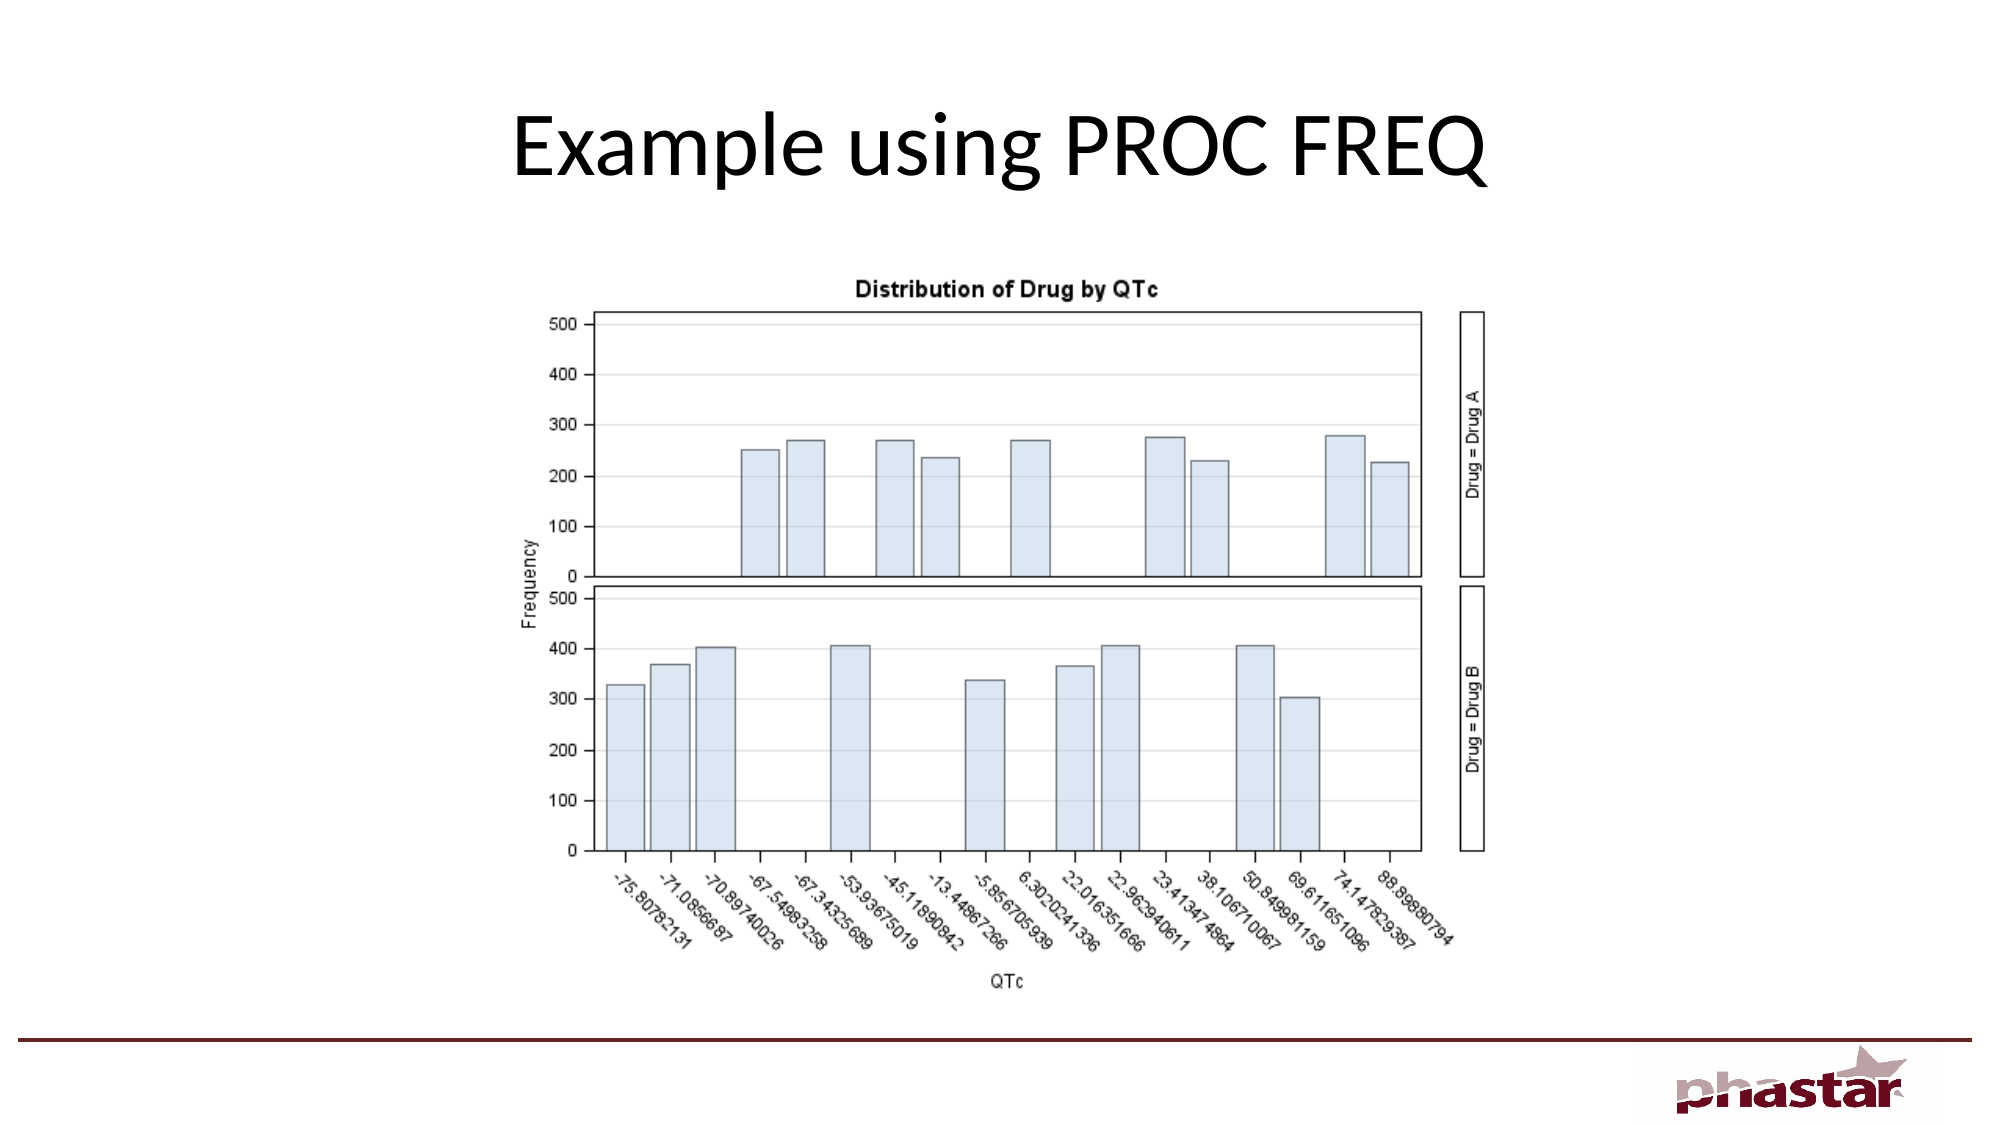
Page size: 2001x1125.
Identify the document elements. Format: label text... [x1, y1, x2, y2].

title Example using PROC FREQ [99, 45, 1900, 233]
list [503, 263, 1497, 1005]
picture [1639, 1042, 1940, 1122]
